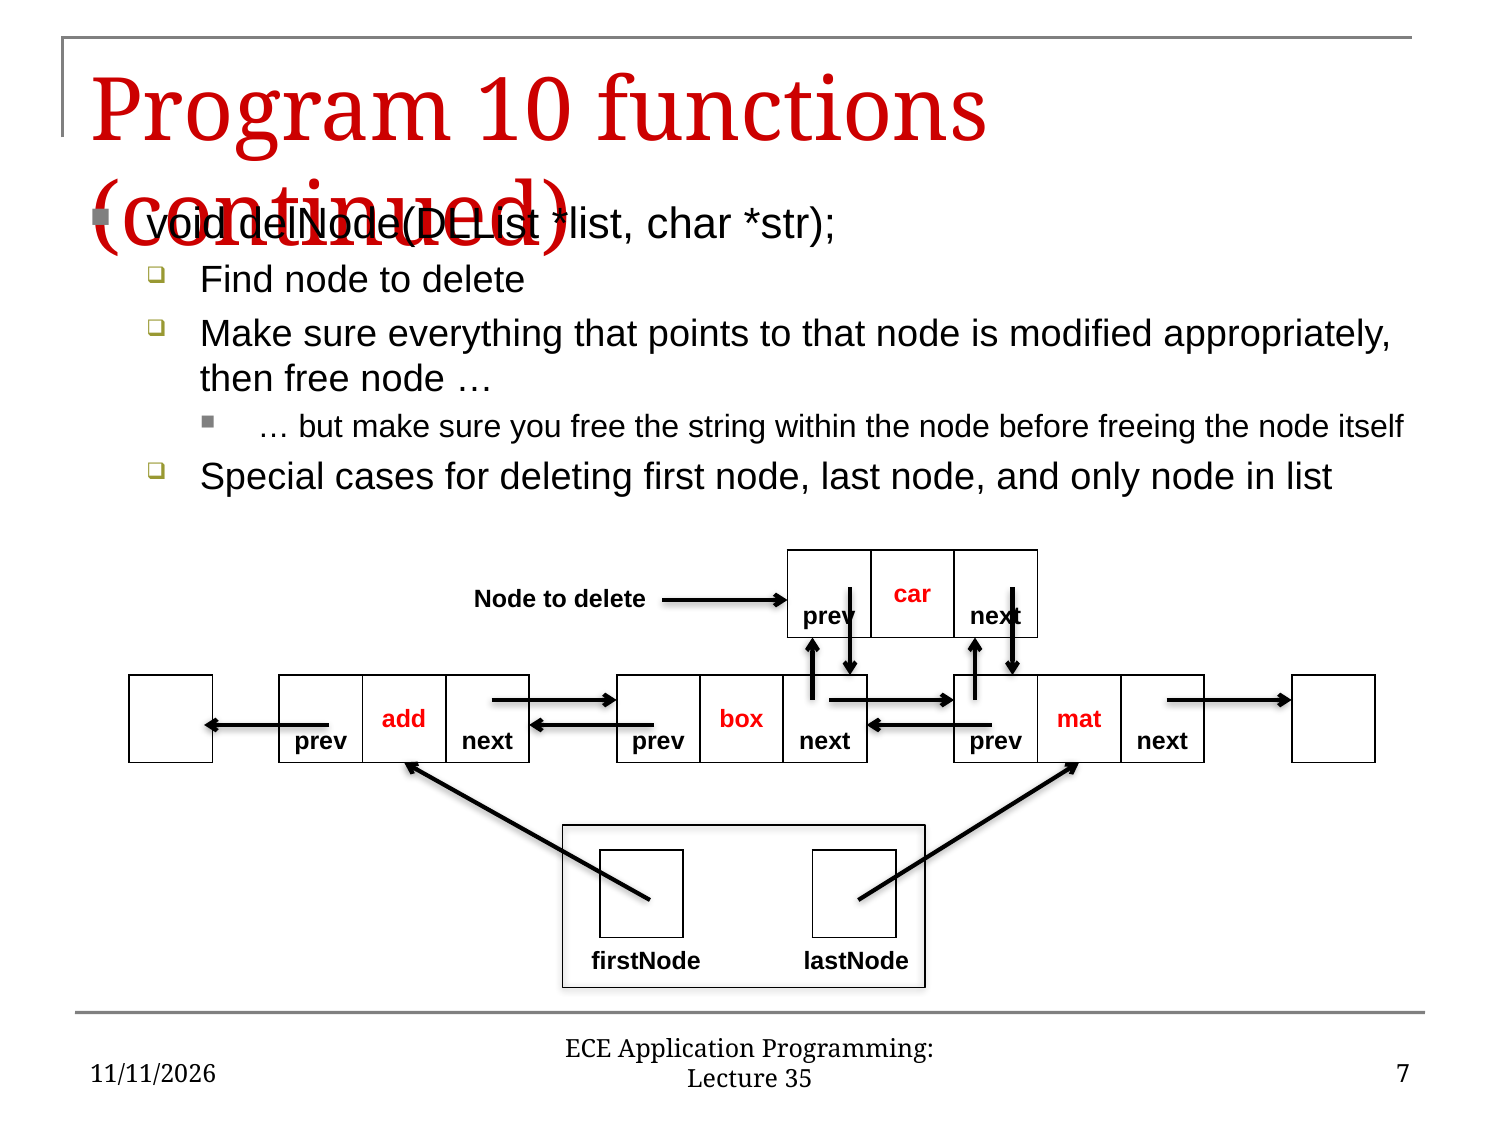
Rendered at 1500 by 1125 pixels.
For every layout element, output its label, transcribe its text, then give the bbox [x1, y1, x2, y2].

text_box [403, 762, 651, 901]
footer ECE Application Programming: Lecture 35 [512, 1024, 988, 1101]
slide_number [74, 1023, 426, 1100]
text_box [562, 824, 926, 988]
table_header box [701, 676, 782, 762]
table_header [130, 676, 212, 762]
table_header next [447, 676, 528, 760]
text_box Node to delete [459, 575, 662, 620]
list void delNode(DLList *list, char *str); Find node to delete Make sure everything that points to that node is modified appropriately, then free node … … but make sure you free the string within the node before freeing the node itself Special cases for deleting first node, last node, and only node in list [75, 187, 1425, 525]
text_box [858, 762, 1080, 901]
table_header mat [1038, 676, 1120, 762]
slide_number 7 [1074, 1023, 1426, 1100]
table_header [1293, 676, 1374, 762]
text_box firstNode [576, 937, 717, 983]
table_header next [1122, 676, 1203, 762]
title Program 10 functions (continued) [75, 45, 1425, 163]
table_header car [872, 551, 953, 637]
table_header next [955, 551, 1037, 637]
table_header prev [955, 676, 1037, 760]
table_header prev [618, 676, 699, 762]
table_header prev [788, 551, 870, 637]
table_header next [784, 676, 866, 762]
table_header add [363, 676, 445, 762]
table_header [601, 851, 682, 937]
text_box lastNode [788, 937, 925, 983]
table_header [813, 851, 895, 937]
table_header prev [280, 676, 362, 762]
